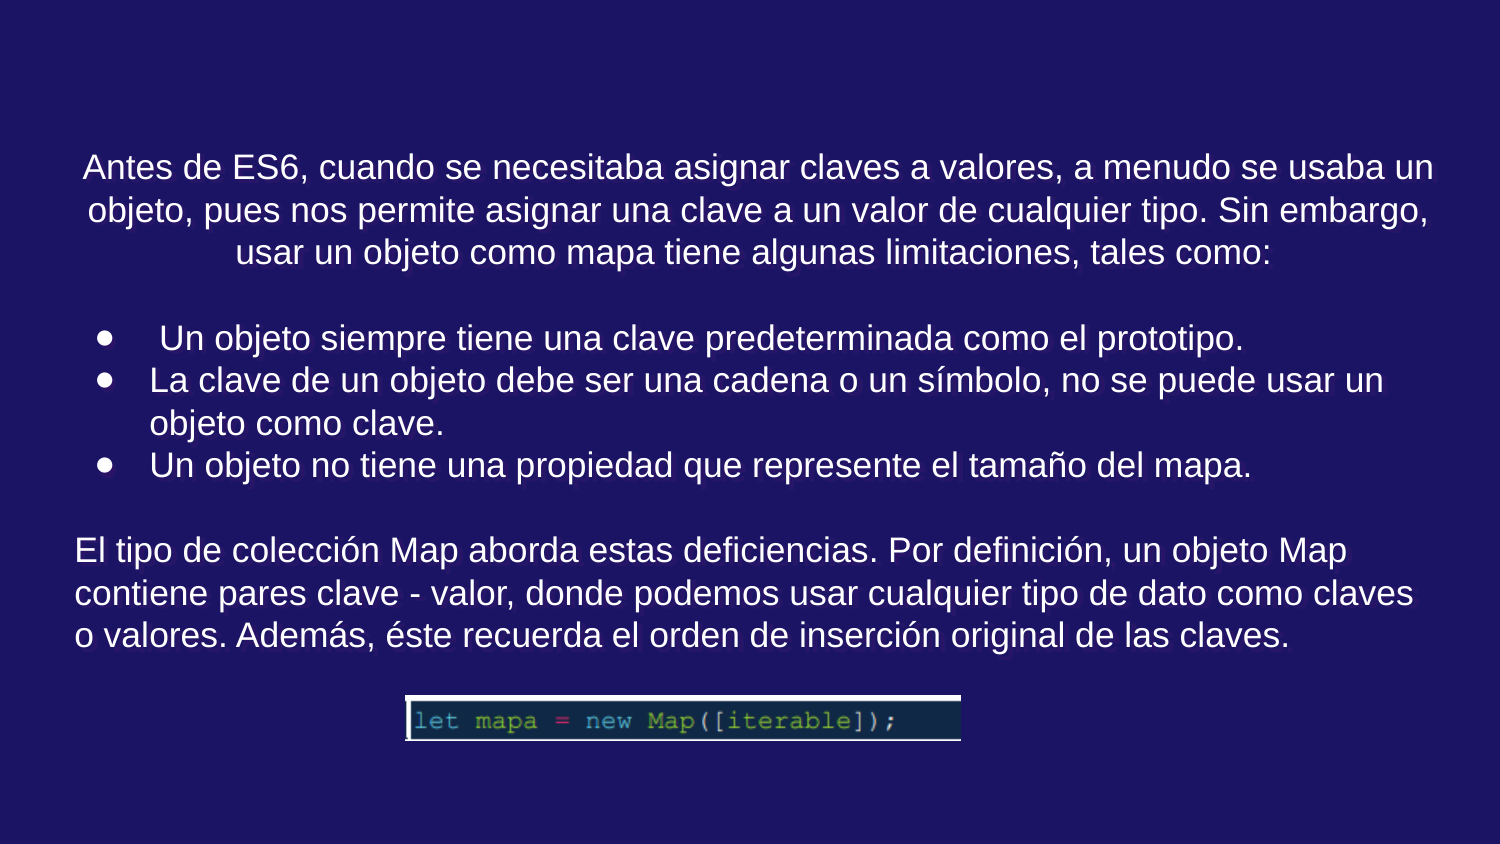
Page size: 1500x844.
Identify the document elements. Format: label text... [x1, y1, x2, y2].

picture [405, 695, 961, 741]
title Antes de ES6, cuando se necesitaba asignar claves a valores, a menudo se usaba un objeto, pues nos permite asignar una clave a un valor de cualquier tipo. Sin embargo, usar un objeto como mapa tiene algunas limitaciones, tales como: Un objeto siempre tiene una clave predeterminada como el prototipo. La clave de un objeto debe ser una cadena o un símbolo, no se puede usar un objeto como clave. Un objeto no tiene una propiedad que represente el tamaño del mapa. El tipo de colección Map aborda estas deficiencias. Por definición, un objeto Map contiene pares clave - valor, donde podemos usar cualquier tipo de dato como claves o valores. Además, éste recuerda el orden de inserción original de las claves. [59, 129, 1459, 464]
